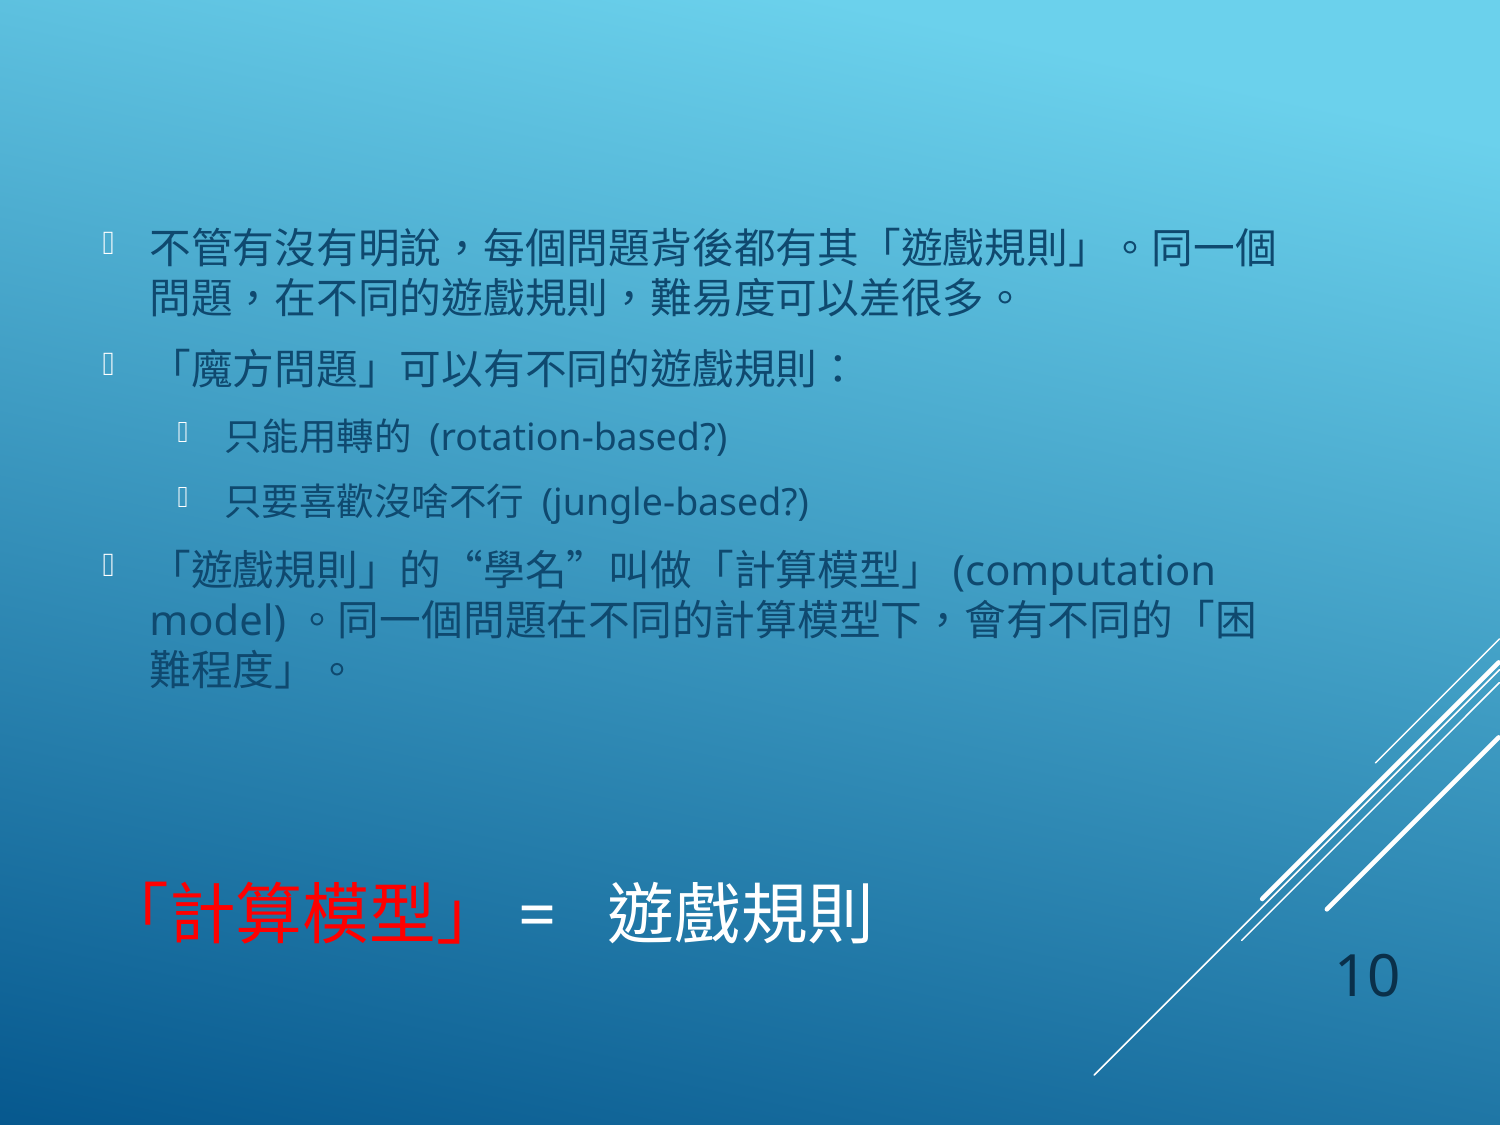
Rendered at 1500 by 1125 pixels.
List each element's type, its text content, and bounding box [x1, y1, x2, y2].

title 「計算模型」= 遊戲規則 [87, 803, 1163, 1037]
slide_number 10 [1275, 915, 1416, 1025]
list 不管有沒有明說，每個問題背後都有其「遊戲規則」。同一個問題，在不同的遊戲規則，難易度可以差很多。 「魔方問題」可以有不同的遊戲規則： 只能用轉的 (rotation-based?) 只要喜歡沒啥不行 (jungle-based?) 「遊戲規則」的“學名”叫做「計算模型」(computation model)。同一個問題在不同的計算模型下，會有不同的「困難程度」。 [87, 184, 1306, 803]
